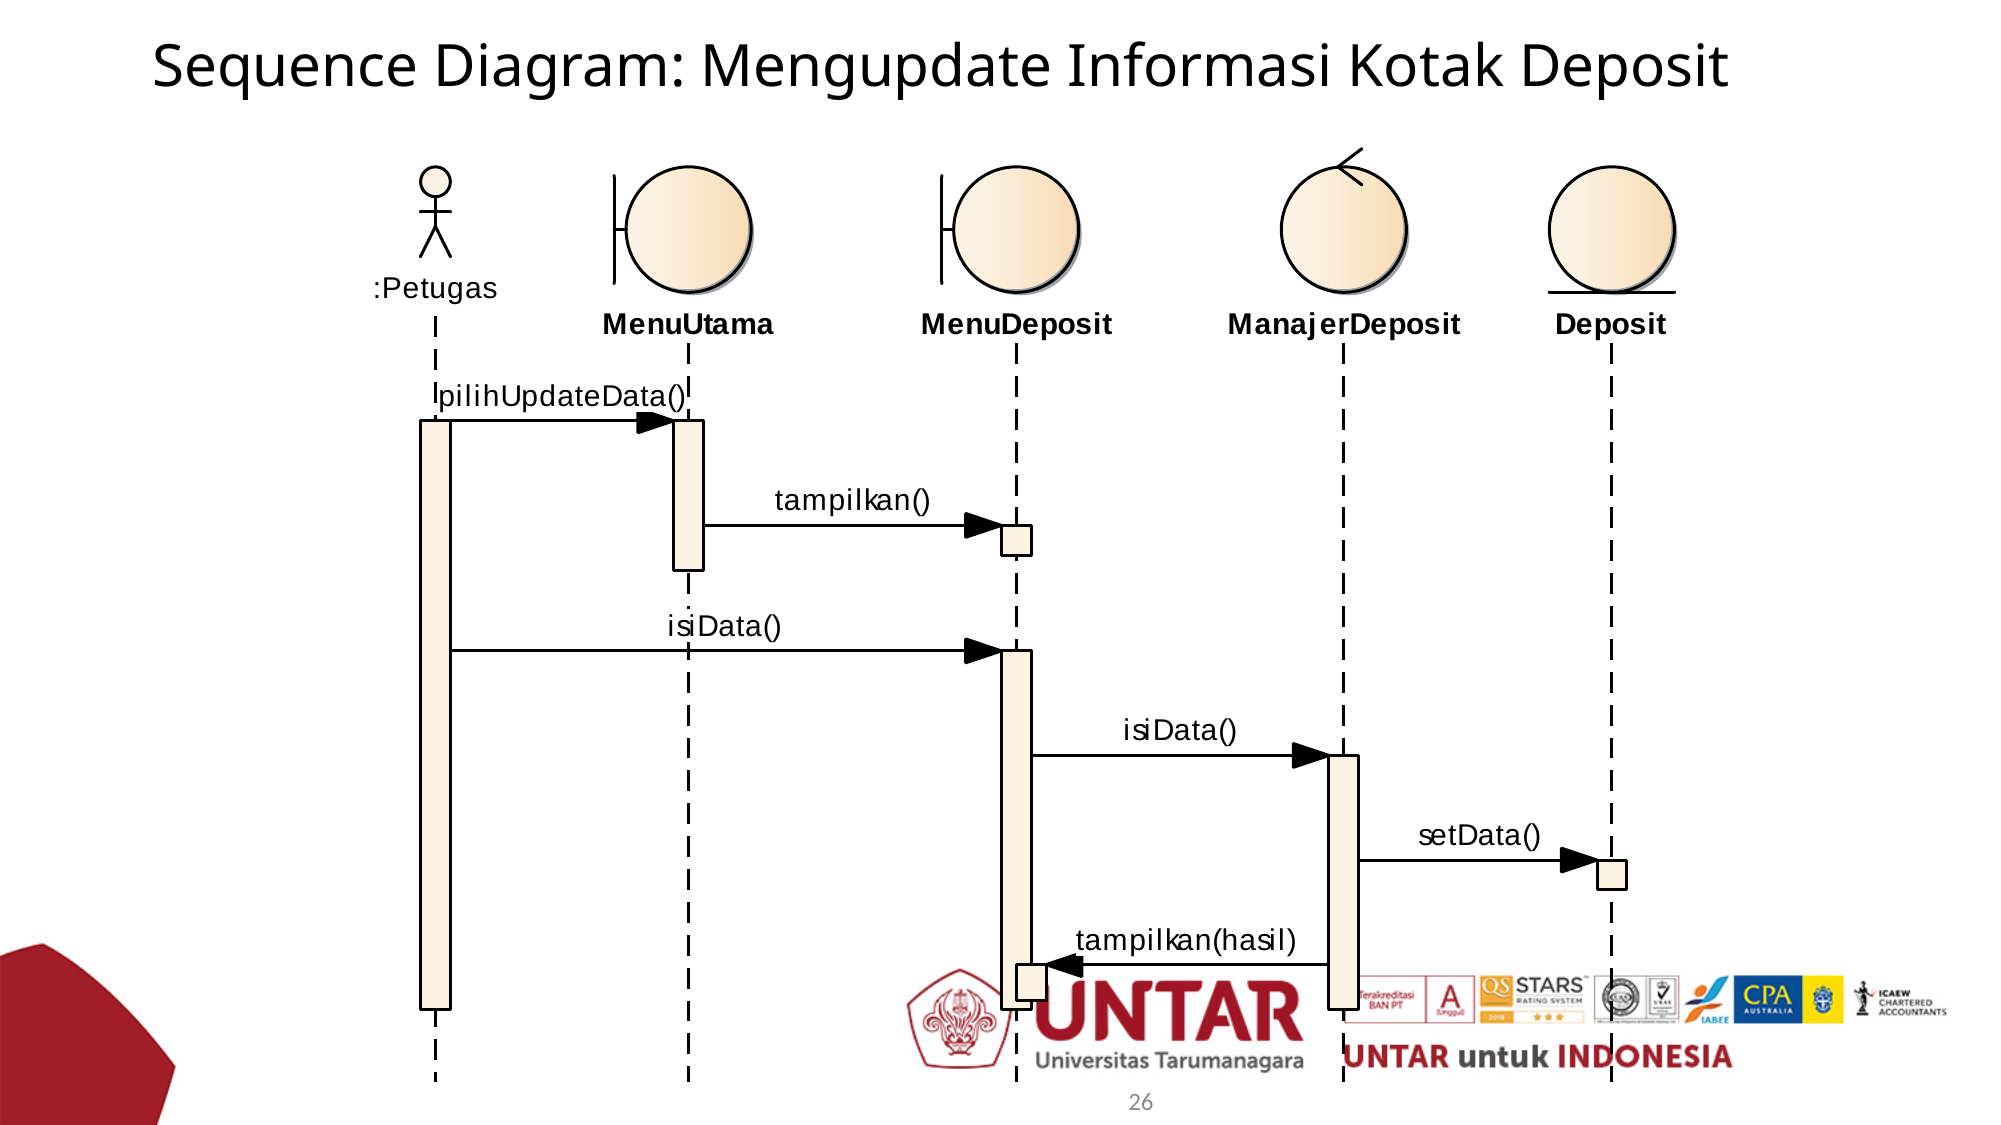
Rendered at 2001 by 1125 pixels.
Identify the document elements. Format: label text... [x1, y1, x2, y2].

slide_number 26 [831, 1082, 1169, 1125]
picture [0, 0, 2001, 1125]
title Sequence Diagram: Mengupdate Informasi Kotak Deposit [137, 0, 1863, 177]
